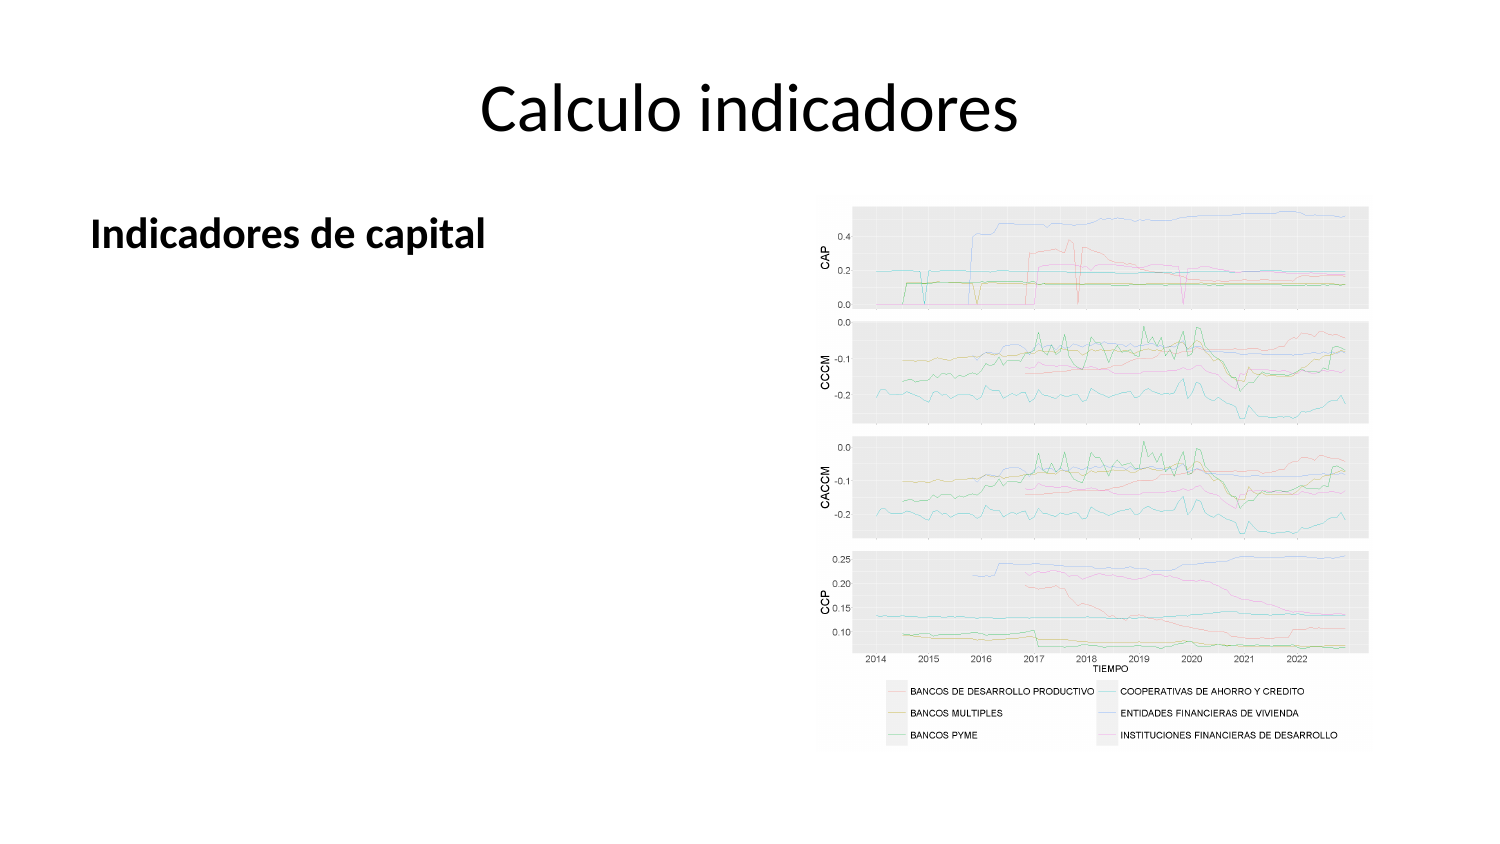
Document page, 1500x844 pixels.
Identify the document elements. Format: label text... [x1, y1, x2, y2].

picture [816, 195, 1374, 753]
title Calculo indicadores [75, 33, 1425, 175]
list Indicadores de capital [75, 196, 738, 754]
